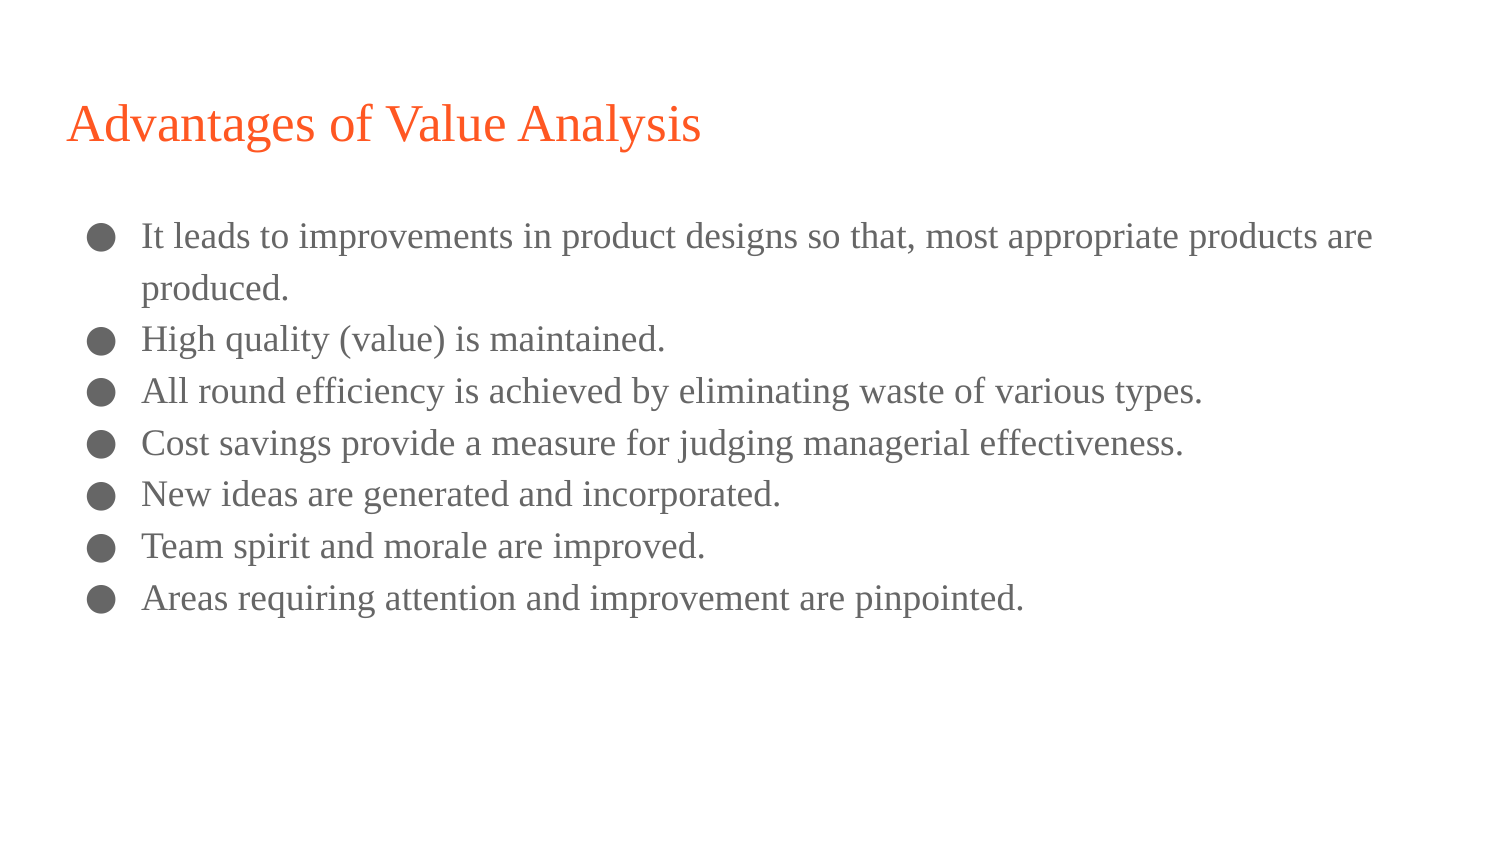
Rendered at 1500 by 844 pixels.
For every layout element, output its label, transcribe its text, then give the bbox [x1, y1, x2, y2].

list It leads to improvements in product designs so that, most appropriate products are produced. High quality (value) is maintained. All round efficiency is achieved by eliminating waste of various types. Cost savings provide a measure for judging managerial effectiveness. New ideas are generated and incorporated. Team spirit and morale are improved. Areas requiring attention and improvement are pinpointed. [51, 189, 1449, 750]
title Advantages of Value Analysis [51, 72, 1449, 167]
